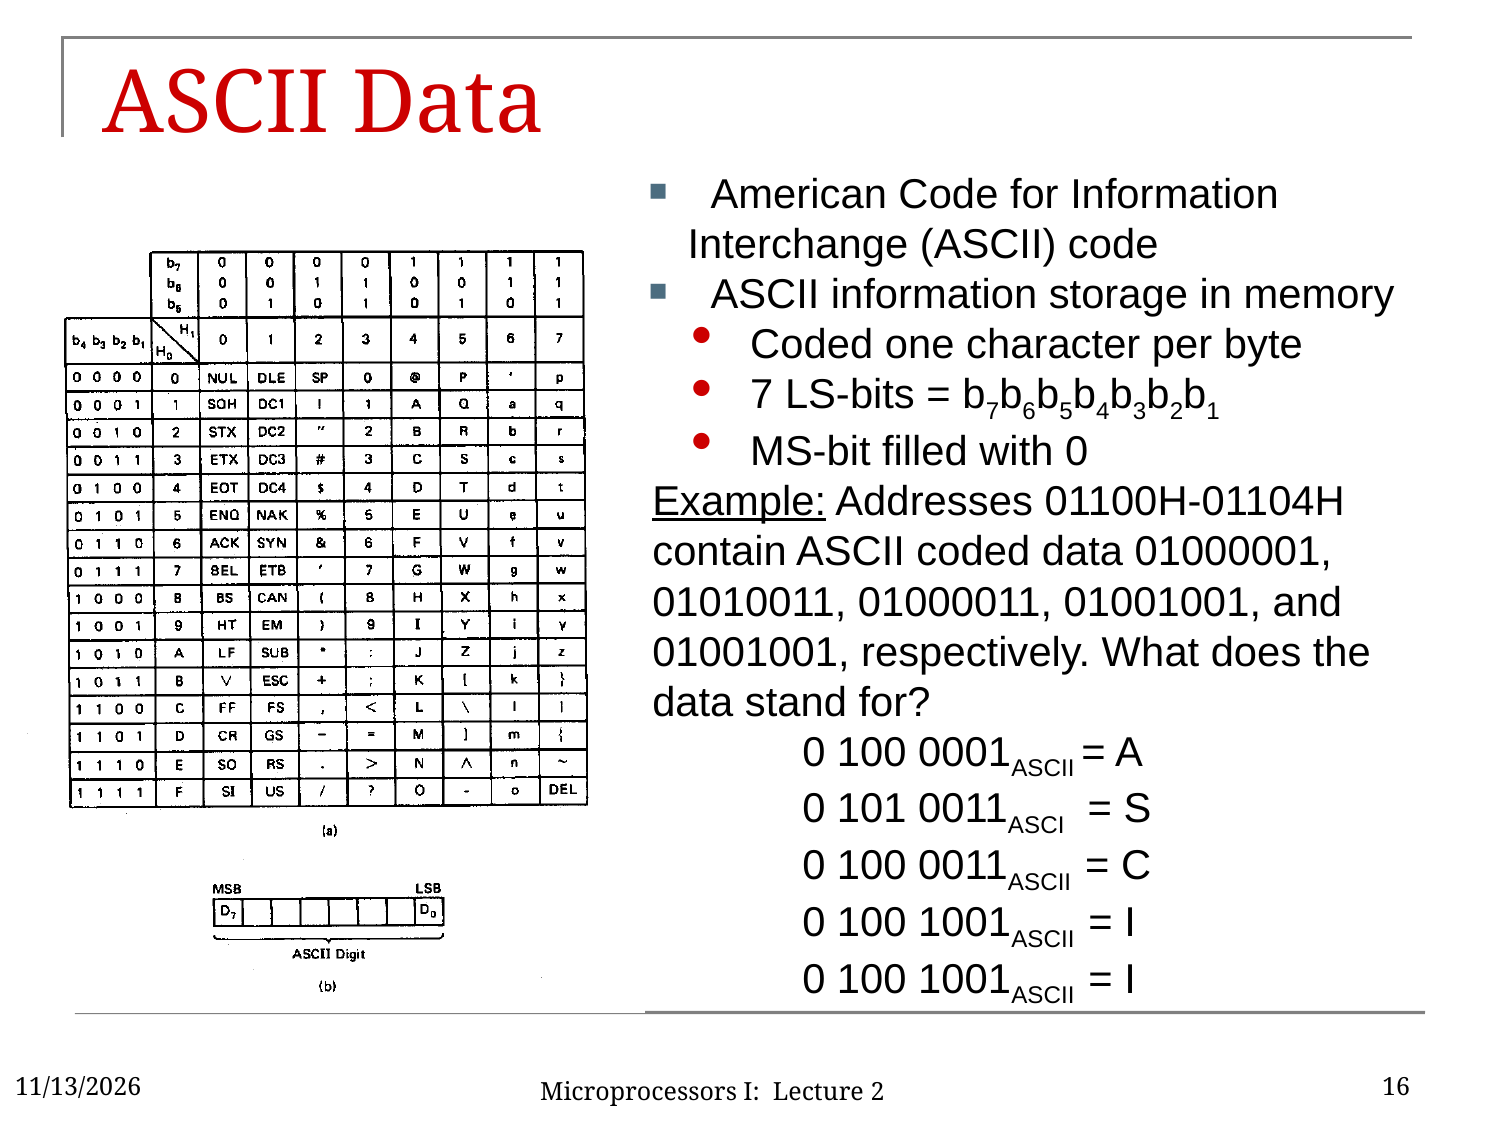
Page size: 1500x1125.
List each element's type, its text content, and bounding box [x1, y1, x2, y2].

footer Microprocessors I: Lecture 2 [312, 1037, 637, 1113]
title ASCII Data [87, 37, 1366, 175]
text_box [12, 199, 646, 1014]
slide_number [0, 1037, 312, 1113]
text_box American Code for Information Interchange (ASCII) code ASCII information storage in memory Coded one character per byte 7 LS-bits = b7b6b5b4b3b2b1 MS-bit filled with 0 Example: Addresses 01100H-01104H contain ASCII coded data 01000001, 01010011, 01000011, 01001001, and 01001001, respectively. What does the data stand for? 0 100 0001ASCII = A 0 101 0011ASCI = S 0 100 0011ASCII = C 0 100 1001ASCII = I 0 100 1001ASCII = I [637, 159, 1438, 1117]
